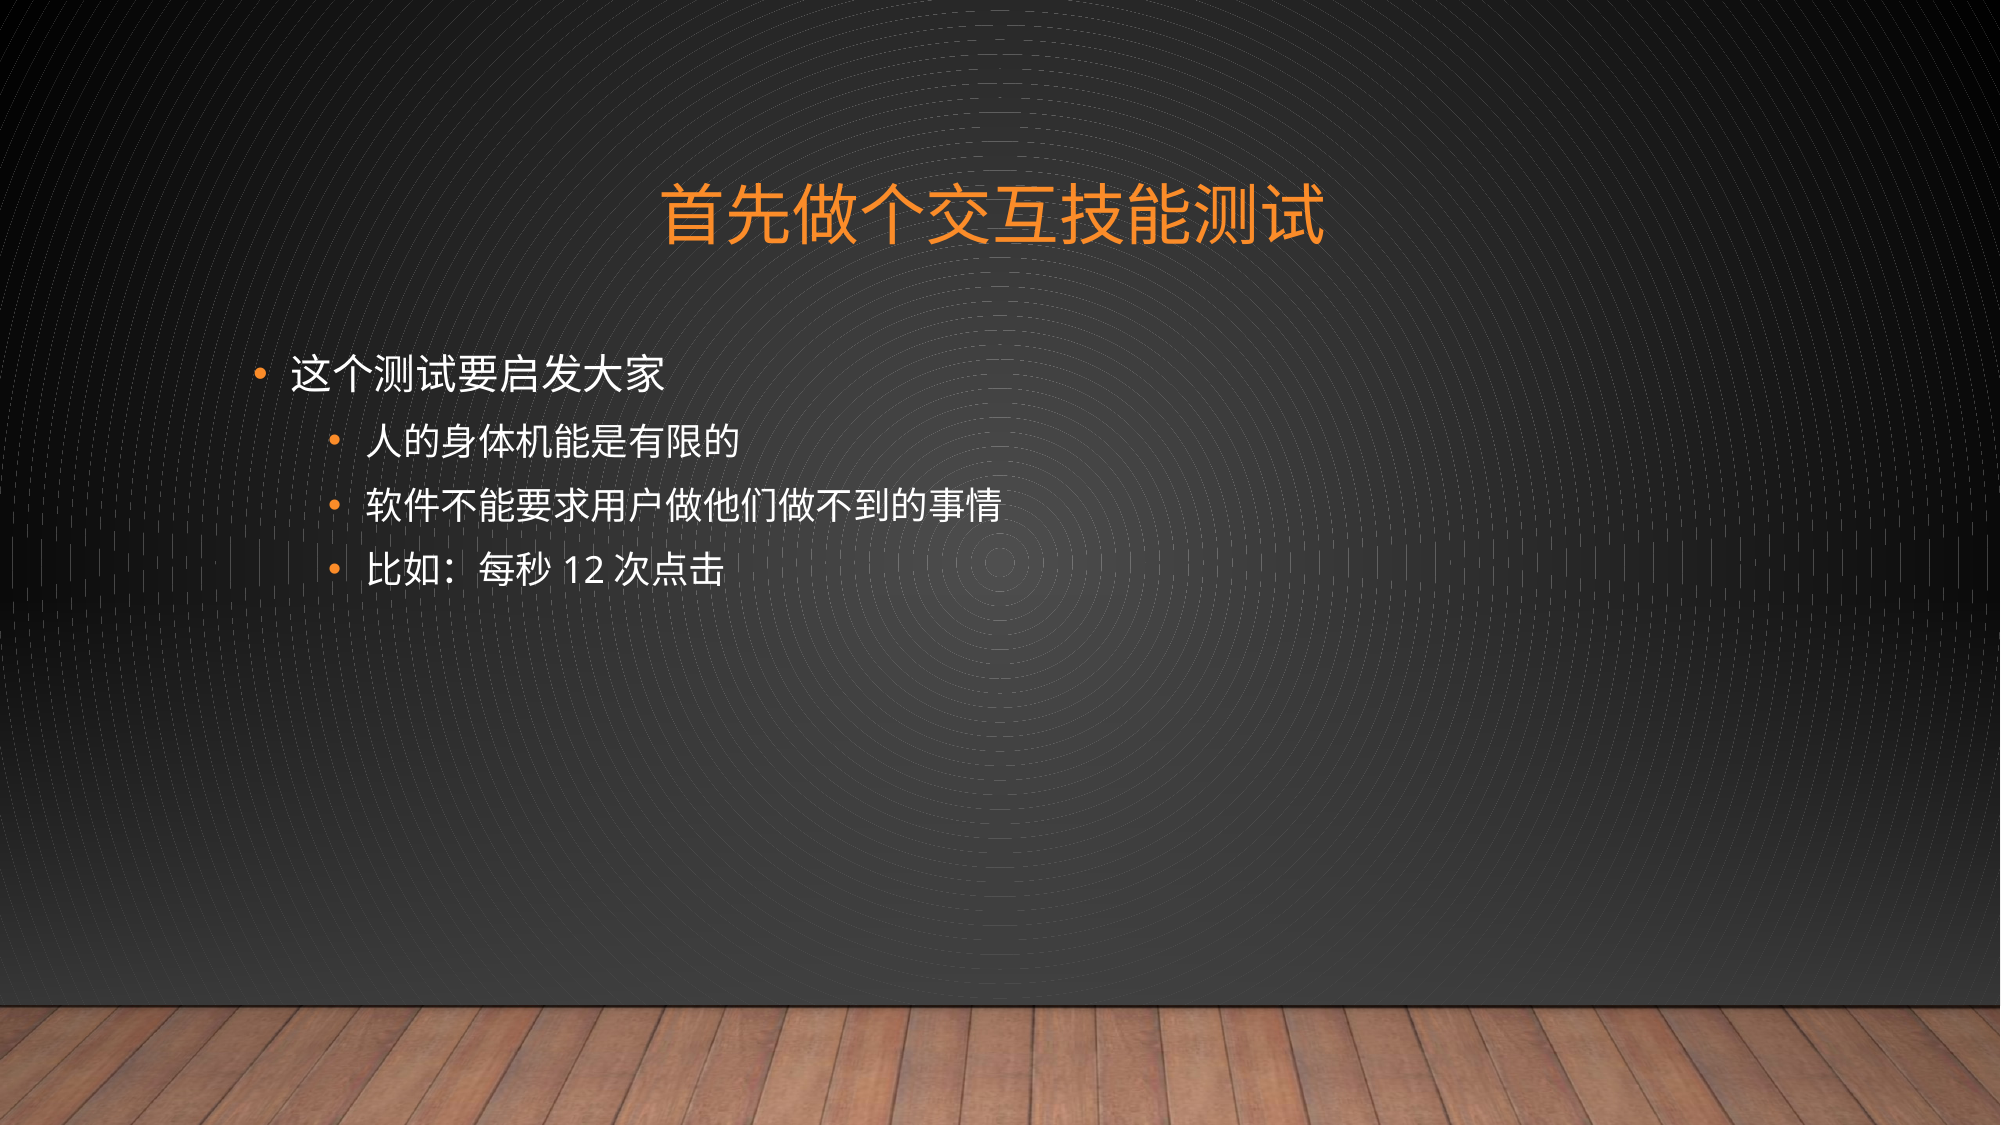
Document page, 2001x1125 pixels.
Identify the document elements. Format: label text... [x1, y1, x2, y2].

picture [0, 1005, 2000, 1125]
list 这个测试要启发大家 人的身体机能是有限的 软件不能要求用户做他们做不到的事情 比如：每秒12次点击 [238, 330, 1763, 897]
title 首先做个交互技能测试 [238, 131, 1763, 305]
